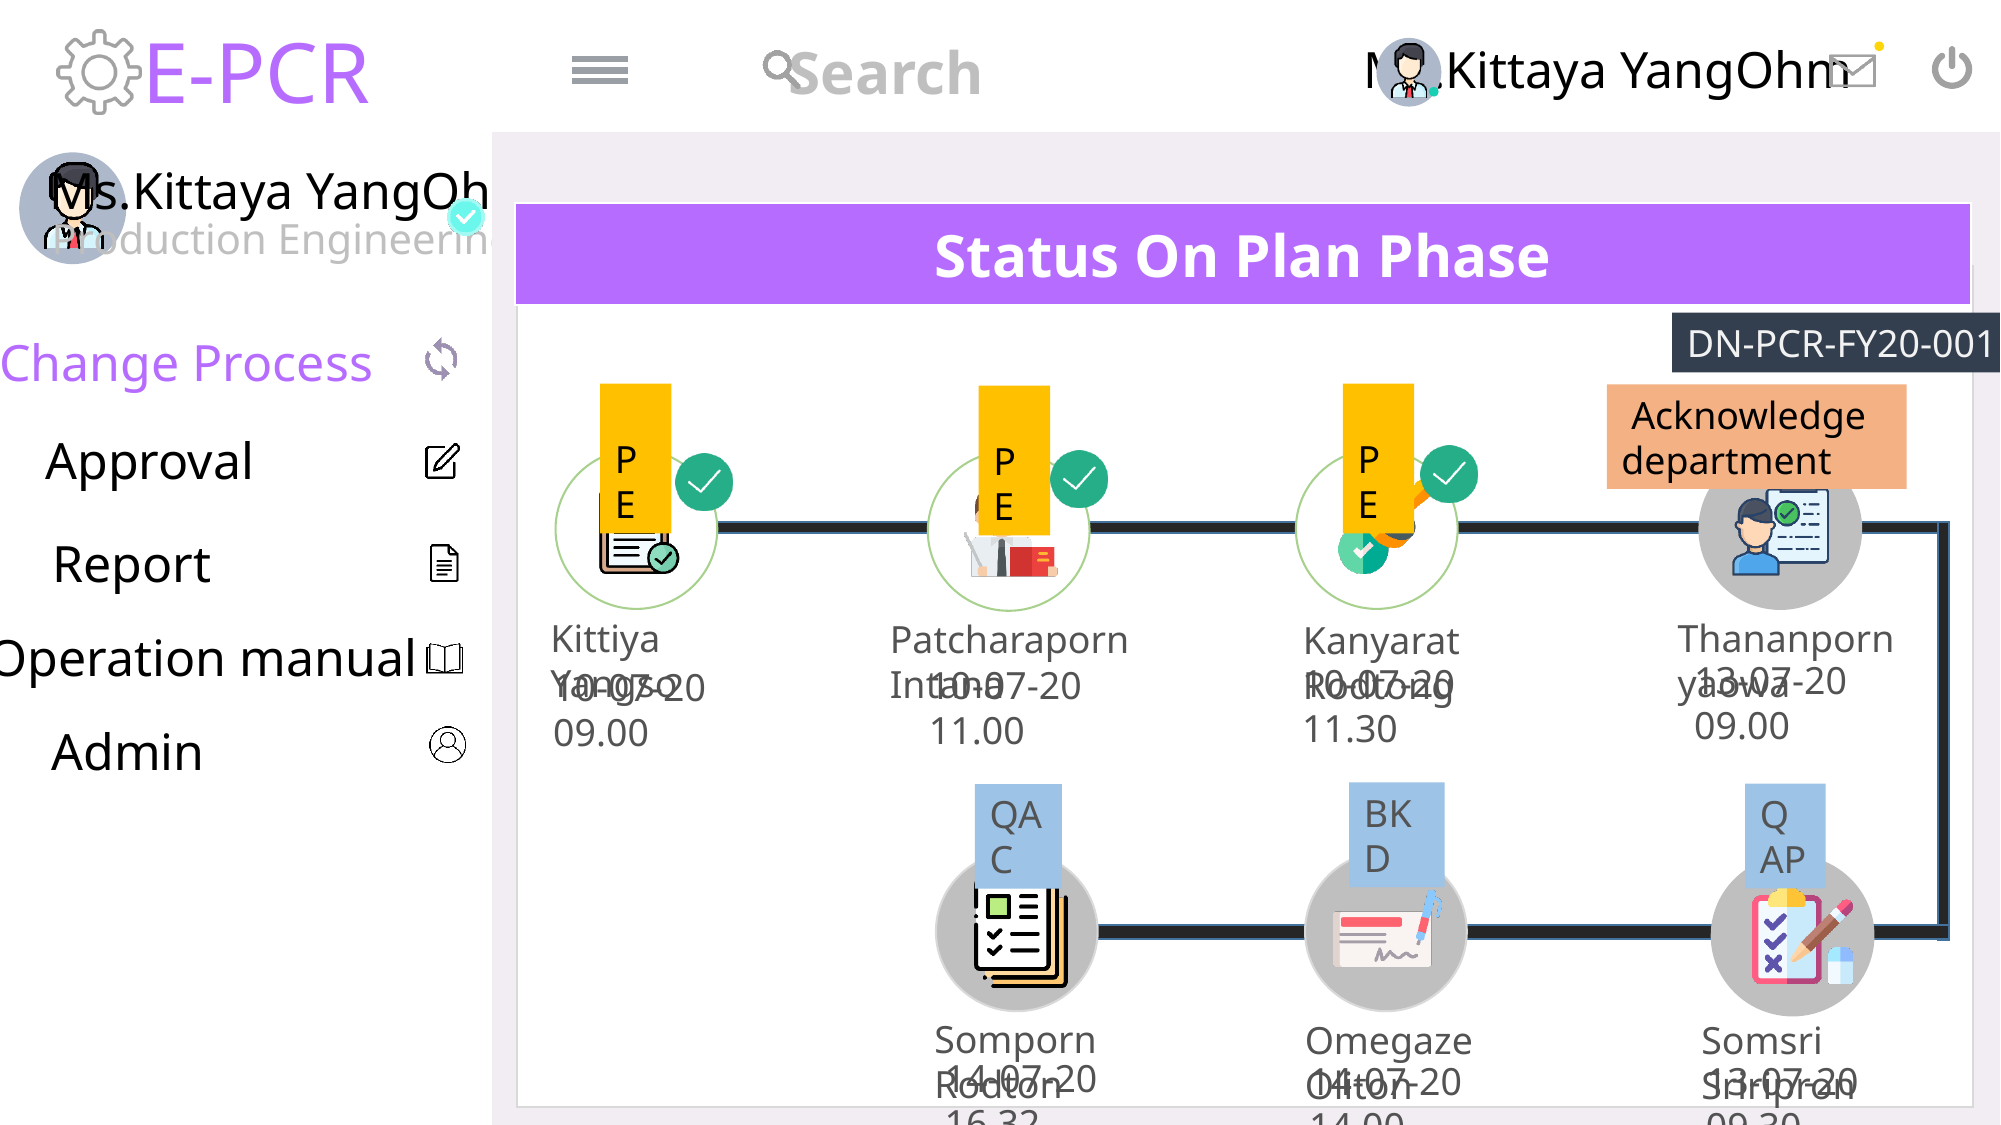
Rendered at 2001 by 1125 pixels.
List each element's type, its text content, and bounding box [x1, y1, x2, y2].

text_box Acknowledge department [1606, 384, 1907, 489]
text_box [19, 152, 127, 265]
picture [426, 640, 463, 676]
picture [1829, 47, 1876, 94]
text_box [718, 521, 927, 534]
text_box Thananporn yaowa [1663, 607, 1938, 713]
text_box 13-07-20 09.00 [1679, 649, 1955, 755]
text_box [56, 13, 387, 130]
text_box Search [773, 28, 999, 114]
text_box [1376, 37, 1442, 107]
picture [675, 453, 733, 511]
text_box Approval [30, 422, 270, 498]
text_box PE [600, 383, 672, 449]
text_box Somporn Rodton [919, 1008, 1195, 1113]
text_box Admin [36, 713, 220, 788]
text_box Production Engineering [36, 205, 492, 271]
text_box BKD [1349, 782, 1445, 851]
text_box [1874, 924, 1950, 940]
text_box 10-07-20 11.00 [914, 654, 1190, 760]
text_box 13-07-20 09.30 [1691, 1050, 1966, 1125]
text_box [927, 451, 1090, 611]
text_box Ms.Kittaya YangOhm [127, 152, 492, 205]
text_box DN-PCR-FY20-001 [1672, 312, 2000, 373]
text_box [1699, 449, 1862, 609]
text_box QAP [1745, 783, 1826, 855]
text_box Operation manual [0, 618, 433, 694]
text_box [1937, 755, 1950, 924]
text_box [555, 449, 718, 609]
text_box Ms.Kittaya YangOhm [1348, 30, 1868, 106]
text_box Patcharaporn Intana [875, 608, 1177, 714]
text_box QAC [974, 784, 1062, 851]
text_box [0, 0, 492, 1125]
picture [439, 190, 492, 243]
text_box [1862, 521, 1939, 534]
picture [1930, 46, 1974, 89]
text_box [1468, 924, 1711, 940]
picture [429, 726, 466, 763]
picture [425, 443, 461, 479]
text_box PE [978, 385, 1051, 451]
picture [425, 544, 463, 582]
text_box [492, 132, 2000, 1125]
text_box [1099, 924, 1304, 940]
text_box Change Process [0, 324, 389, 400]
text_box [571, 58, 629, 82]
text_box 10-07-20 11.30 [1287, 652, 1563, 758]
text_box Kanyarat Rodtong [1288, 609, 1570, 714]
picture [419, 337, 463, 381]
text_box Omegaze Oliton [1290, 1009, 1565, 1114]
text_box 10-07-20 09.00 [538, 656, 814, 762]
text_box [1937, 521, 1950, 649]
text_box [935, 851, 1098, 1012]
picture [1420, 445, 1478, 503]
text_box PE [1342, 383, 1415, 449]
text_box [1874, 41, 1885, 52]
picture [1050, 450, 1108, 508]
text_box [1459, 521, 1698, 534]
text_box [1091, 521, 1295, 534]
text_box Kittiya Yangso [535, 607, 811, 713]
picture [762, 50, 801, 89]
text_box Report [37, 524, 227, 600]
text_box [1295, 449, 1458, 609]
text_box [1305, 851, 1467, 1012]
text_box [492, 0, 2000, 132]
text_box 14-07-20 16.32 [930, 1047, 1205, 1125]
text_box Status On Plan Phase [514, 202, 1972, 306]
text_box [1711, 855, 1874, 1016]
text_box 14-07-20 14.00 [1294, 1050, 1570, 1125]
text_box Somsri Sriripron [1686, 1009, 1962, 1114]
text_box [516, 265, 1974, 1108]
